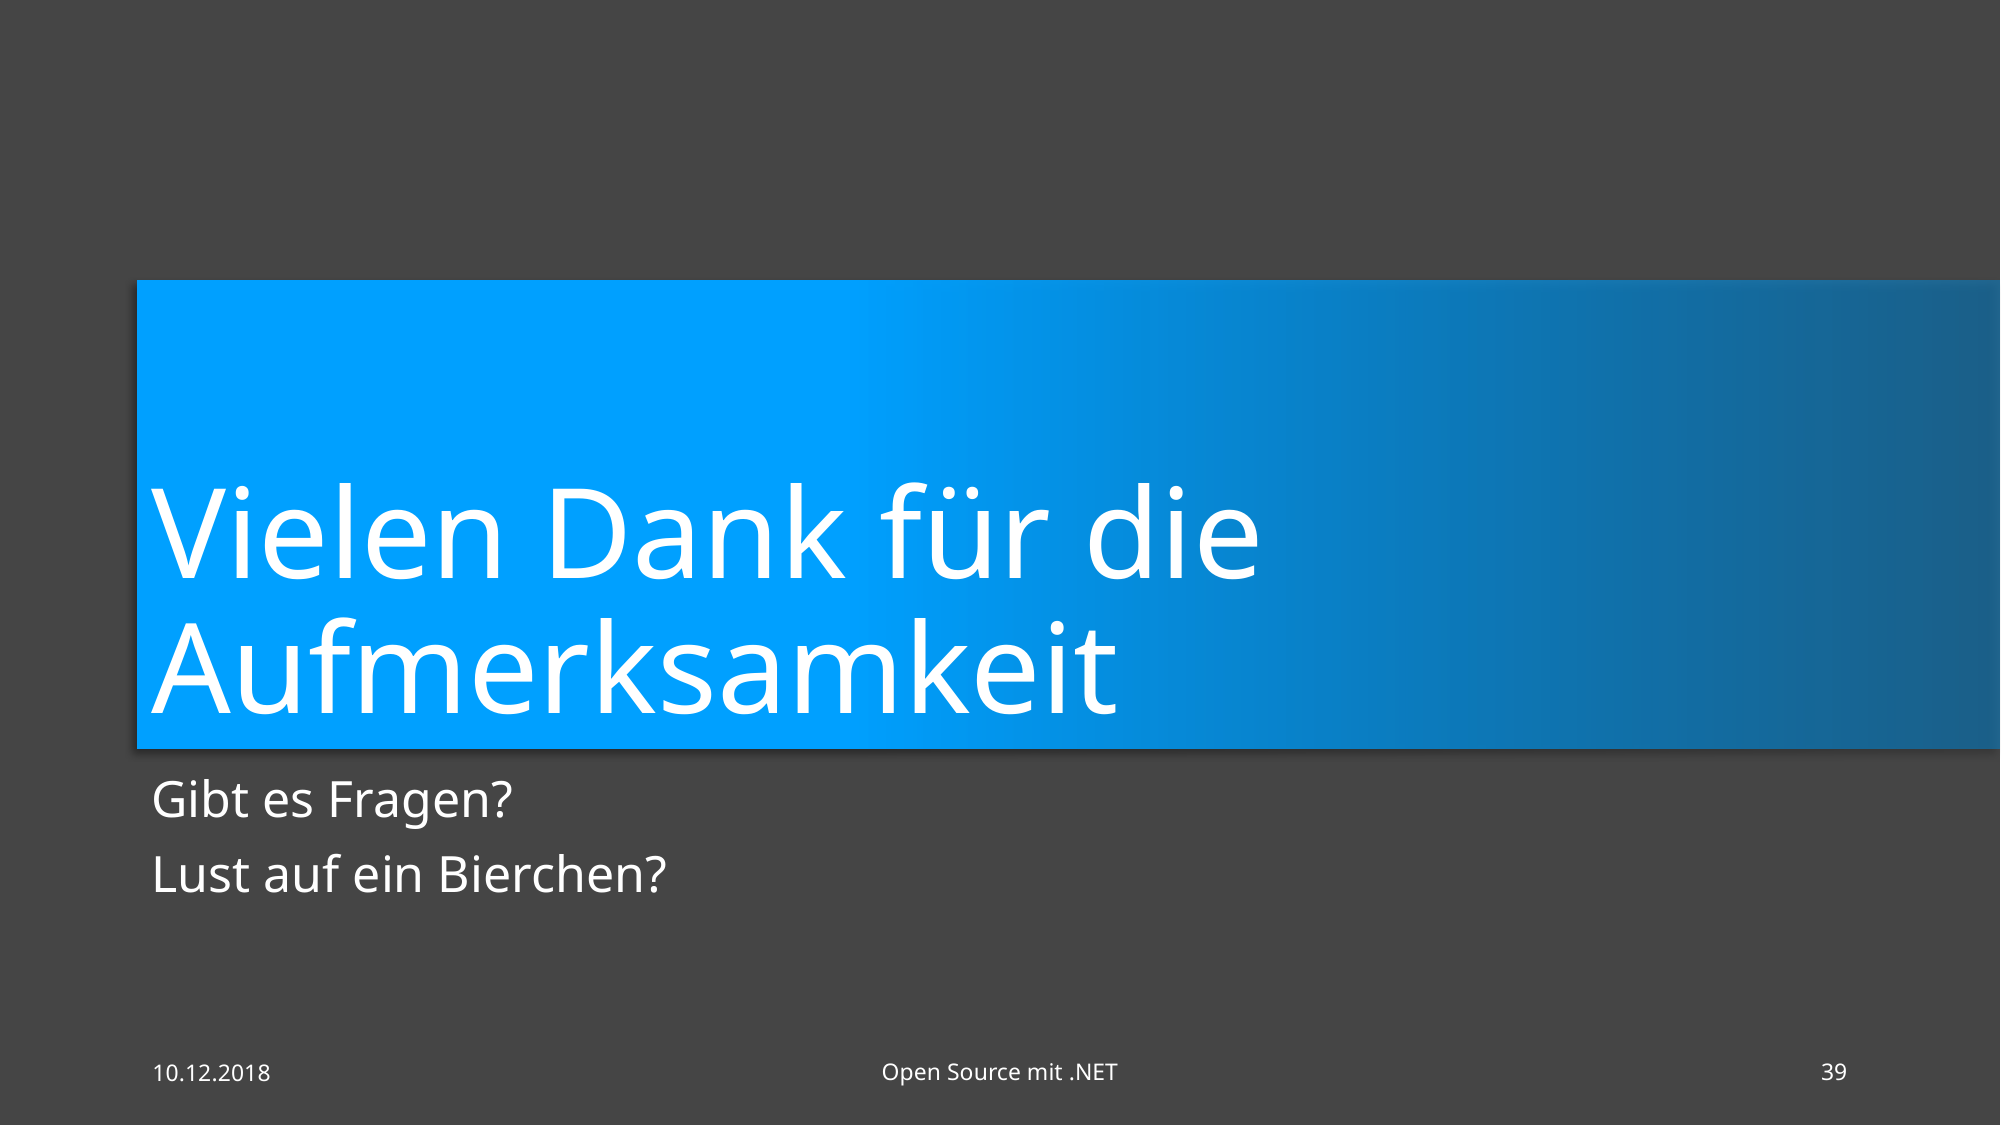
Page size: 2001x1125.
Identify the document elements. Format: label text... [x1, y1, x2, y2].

title Vielen Dank für die Aufmerksamkeit [136, 280, 1862, 749]
footer Open Source mit .NET [662, 1042, 1338, 1103]
list Gibt es Fragen? Lust auf ein Bierchen? [136, 766, 1862, 999]
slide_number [137, 1042, 588, 1103]
slide_number 39 [1412, 1042, 1863, 1103]
